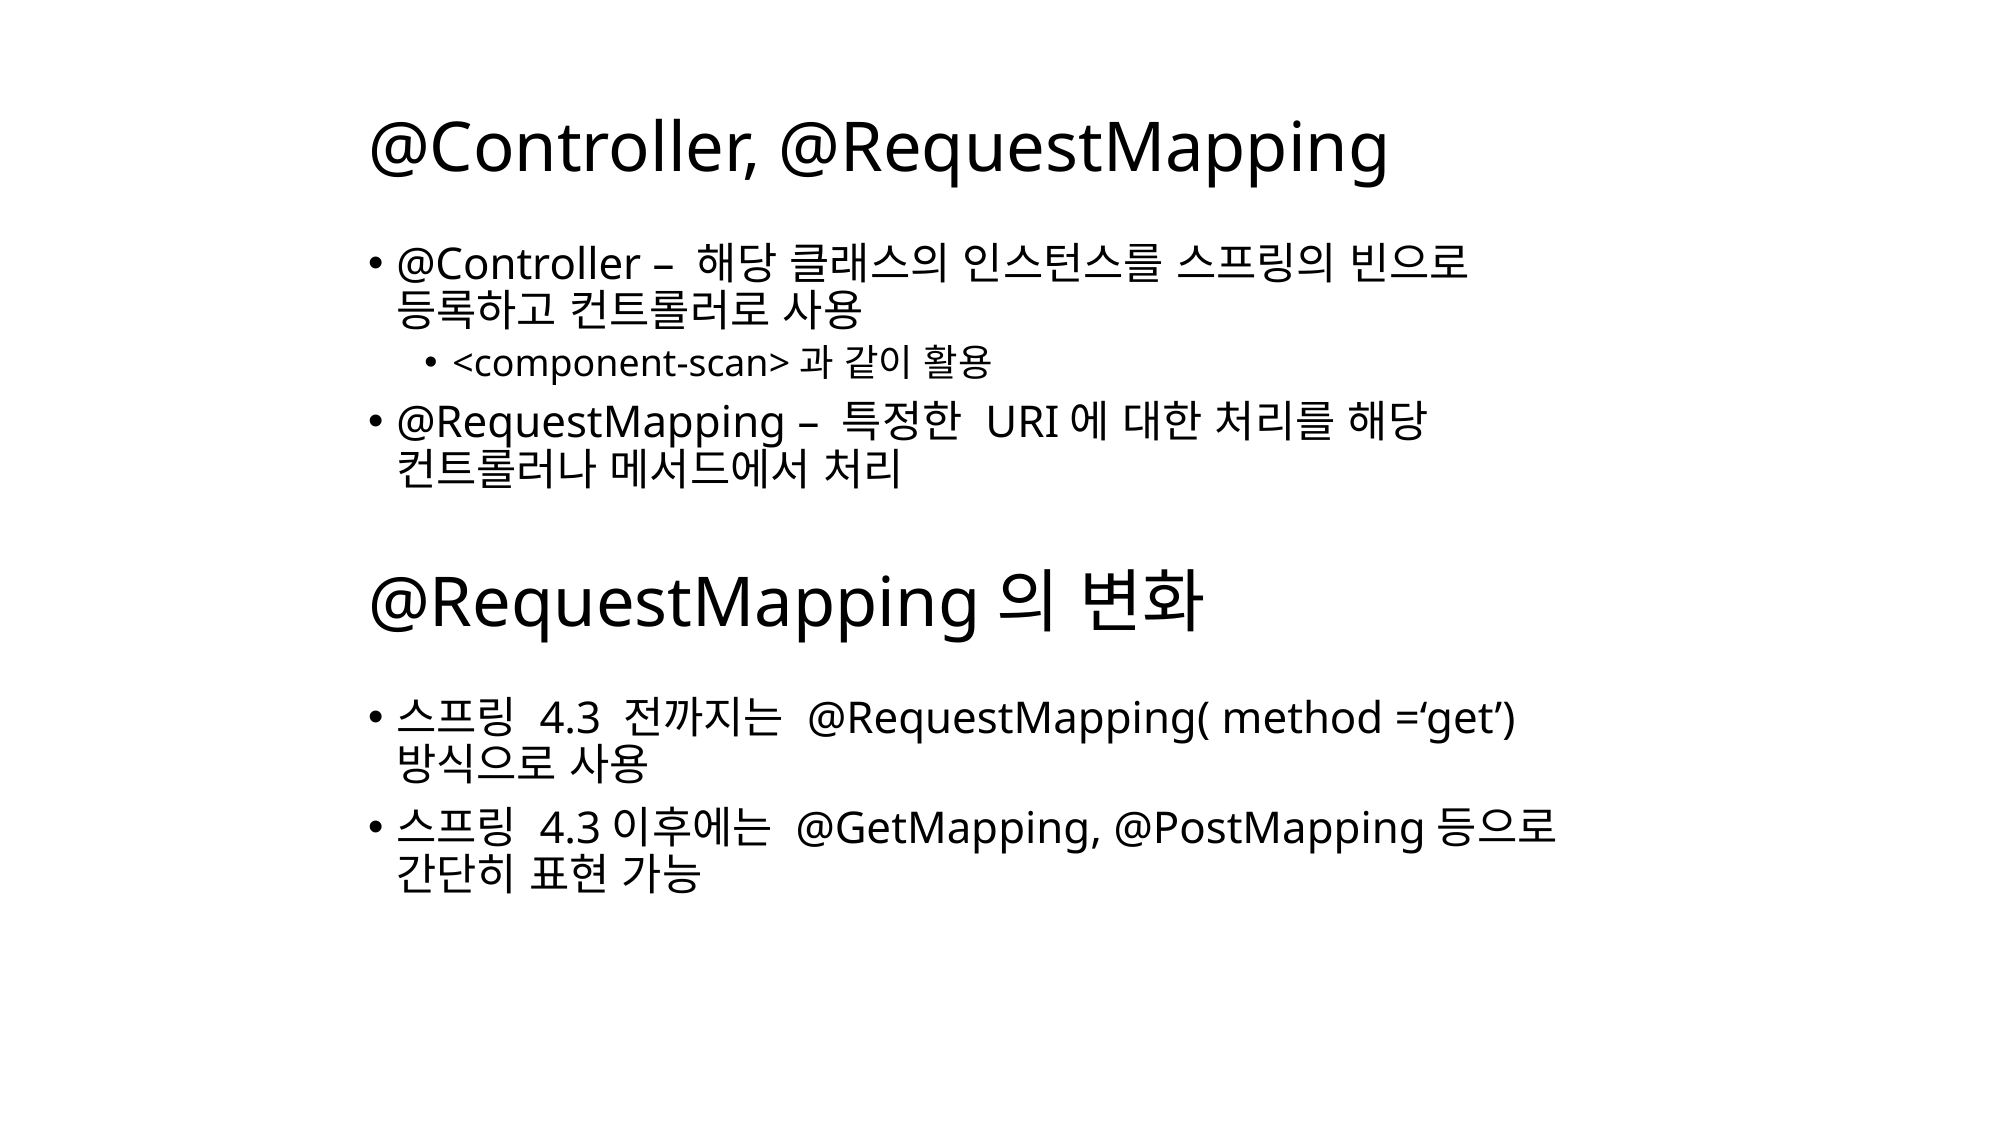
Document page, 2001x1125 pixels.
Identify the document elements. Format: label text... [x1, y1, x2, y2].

text_box 스프링 4.3 전까지는 @RequestMapping( method =‘get’) 방식으로 사용 스프링 4.3이후에는 @GetMapping, @PostMapping등으로 간단히 표현 가능 [353, 688, 1647, 957]
text_box @RequestMapping의 변화 [353, 539, 1647, 668]
text_box @Controller, @RequestMapping [353, 85, 1647, 214]
text_box @Controller – 해당 클래스의 인스턴스를 스프링의 빈으로 등록하고 컨트롤러로 사용 <component-scan>과 같이 활용 @RequestMapping – 특정한 URI에 대한 처리를 해당 컨트롤러나 메서드에서 처리 [353, 233, 1647, 512]
